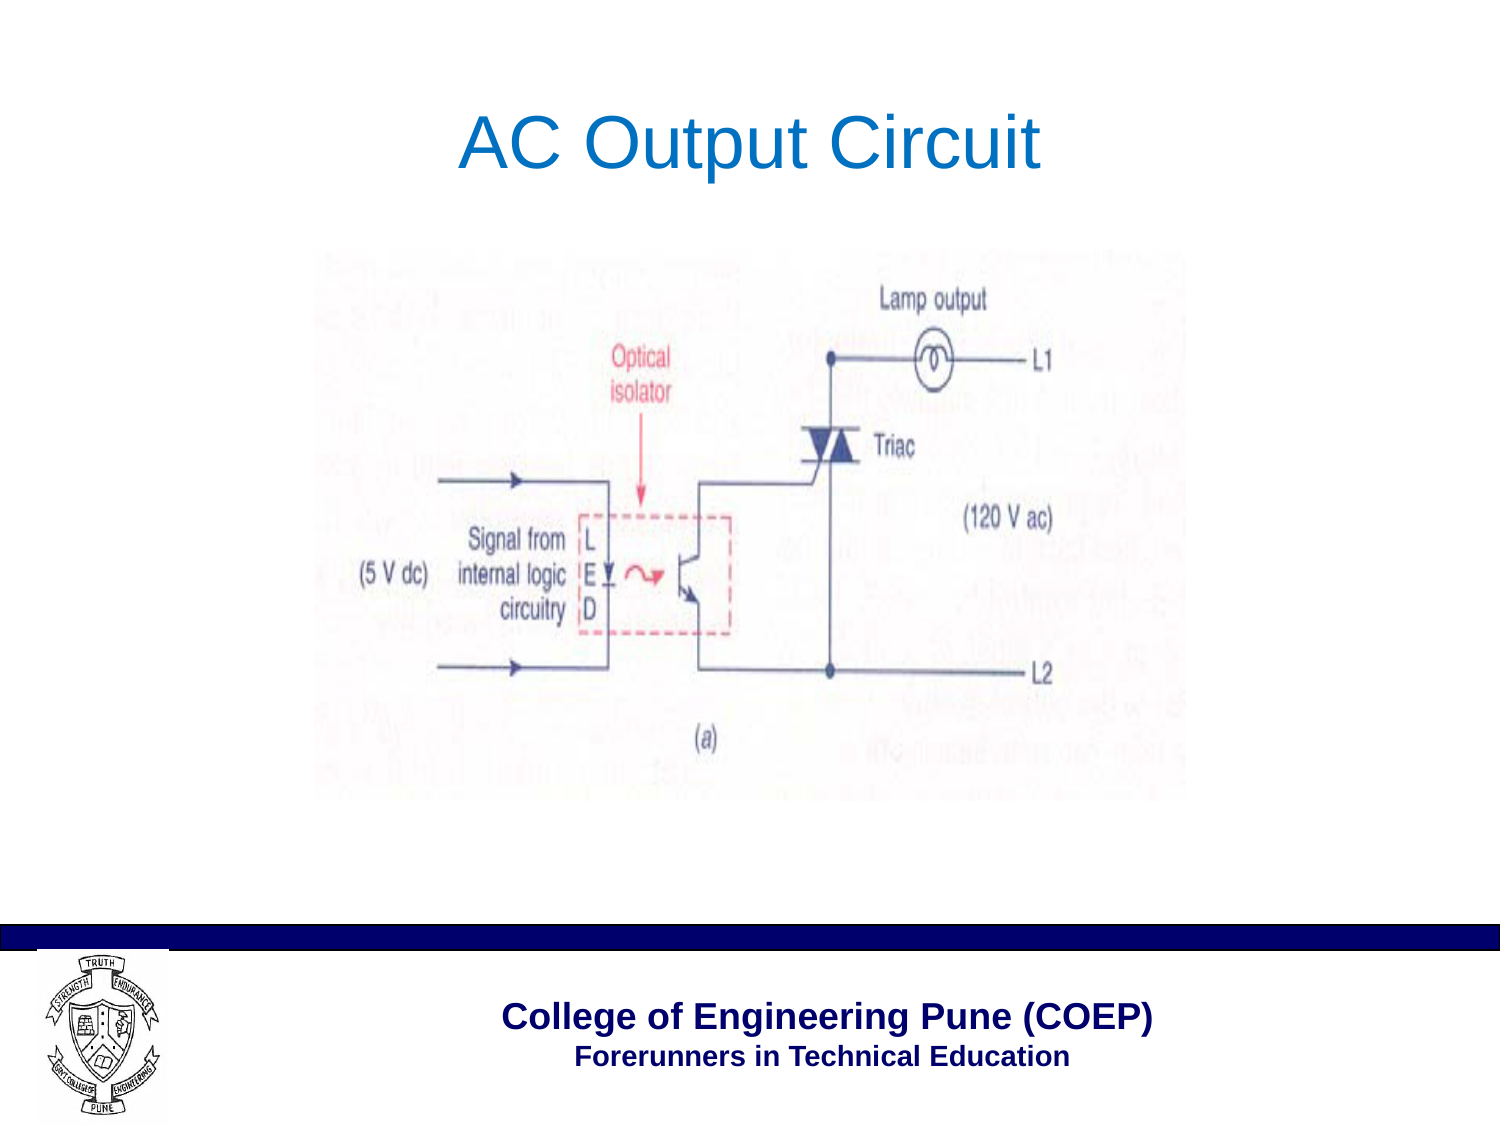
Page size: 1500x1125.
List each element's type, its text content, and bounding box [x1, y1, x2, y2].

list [314, 249, 1186, 802]
title AC Output Circuit [74, 44, 1426, 233]
